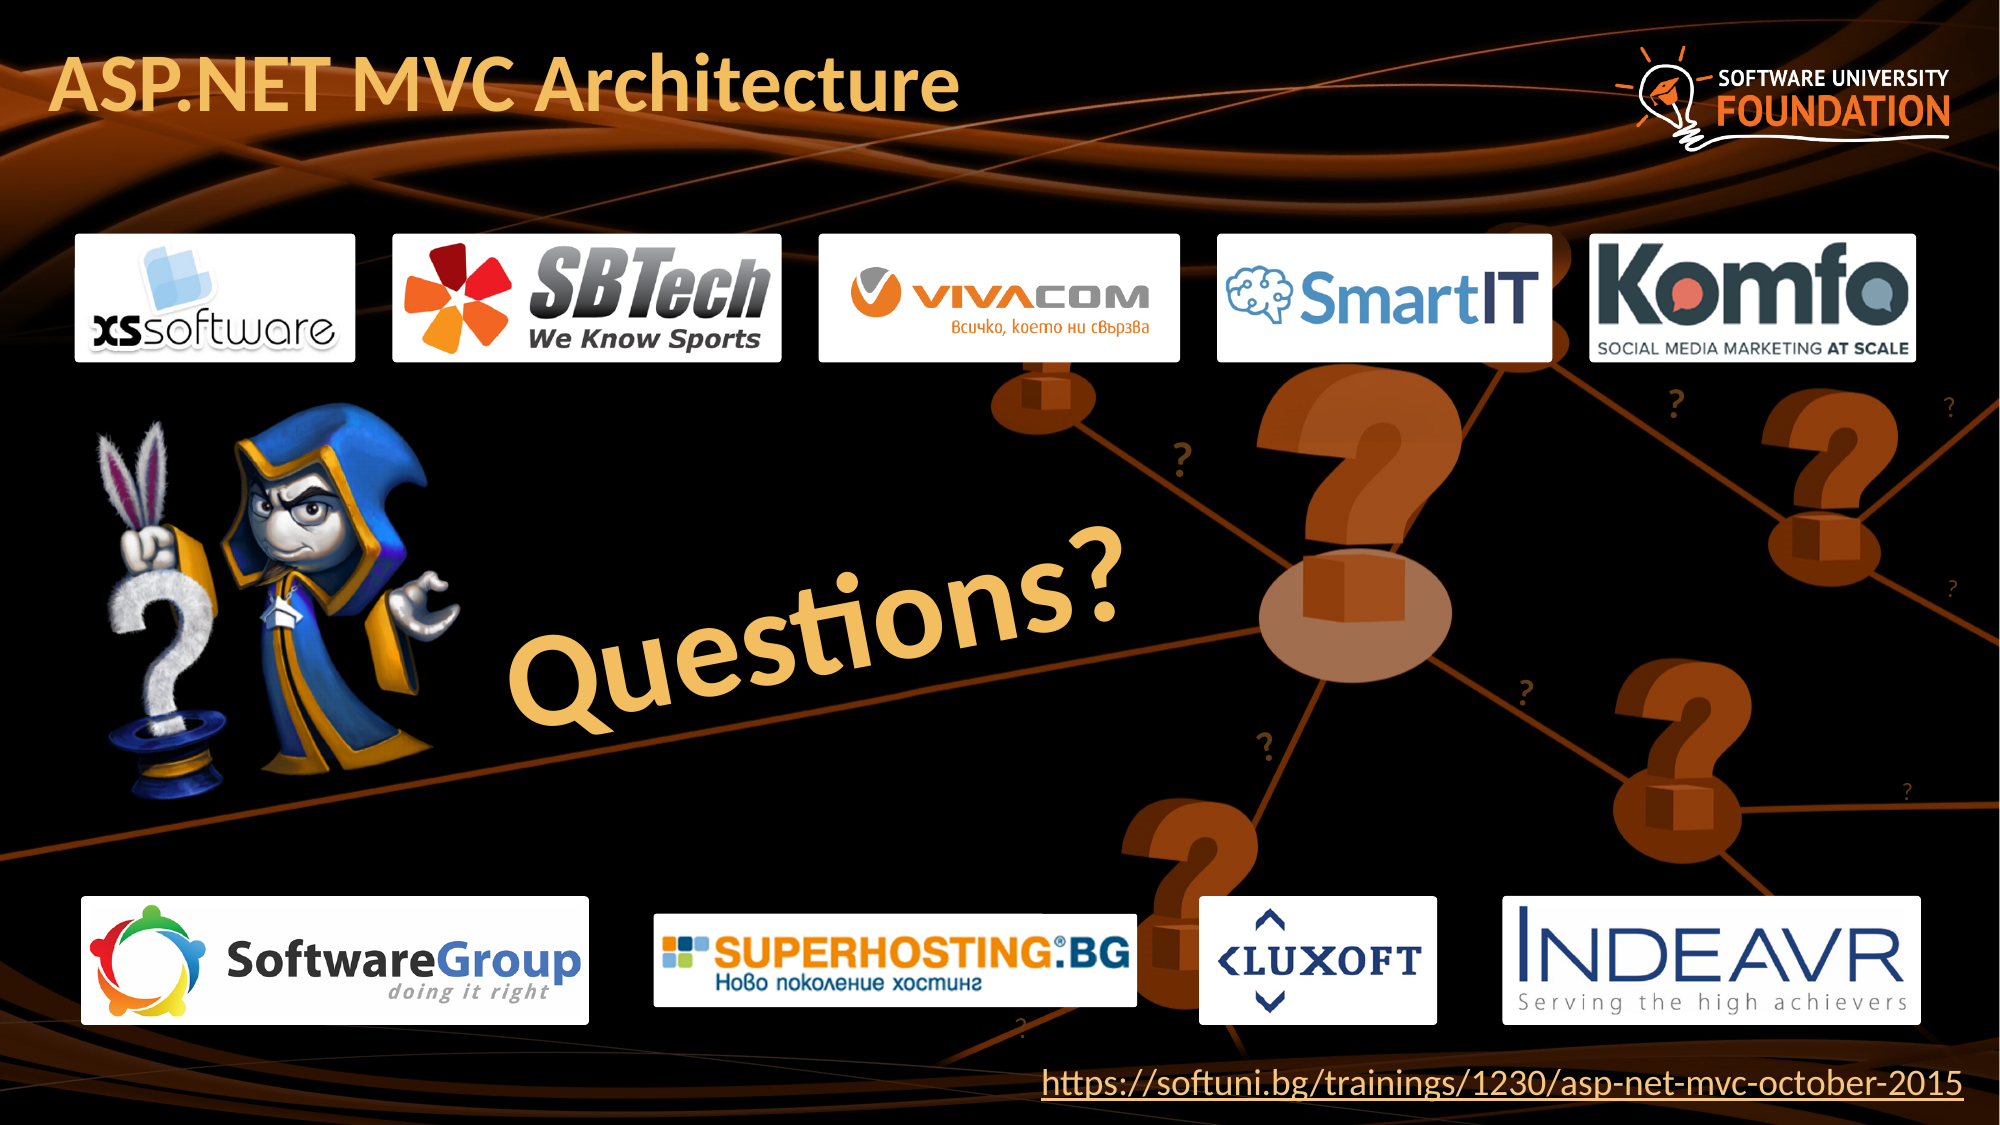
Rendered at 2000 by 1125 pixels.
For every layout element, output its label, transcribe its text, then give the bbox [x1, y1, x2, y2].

picture [0, 0, 2000, 1125]
title ASP.NET MVC Architecture [30, 19, 1595, 150]
list https://softuni.bg/trainings/1230/asp-net-mvc-october-2015 [250, 1050, 1971, 1110]
